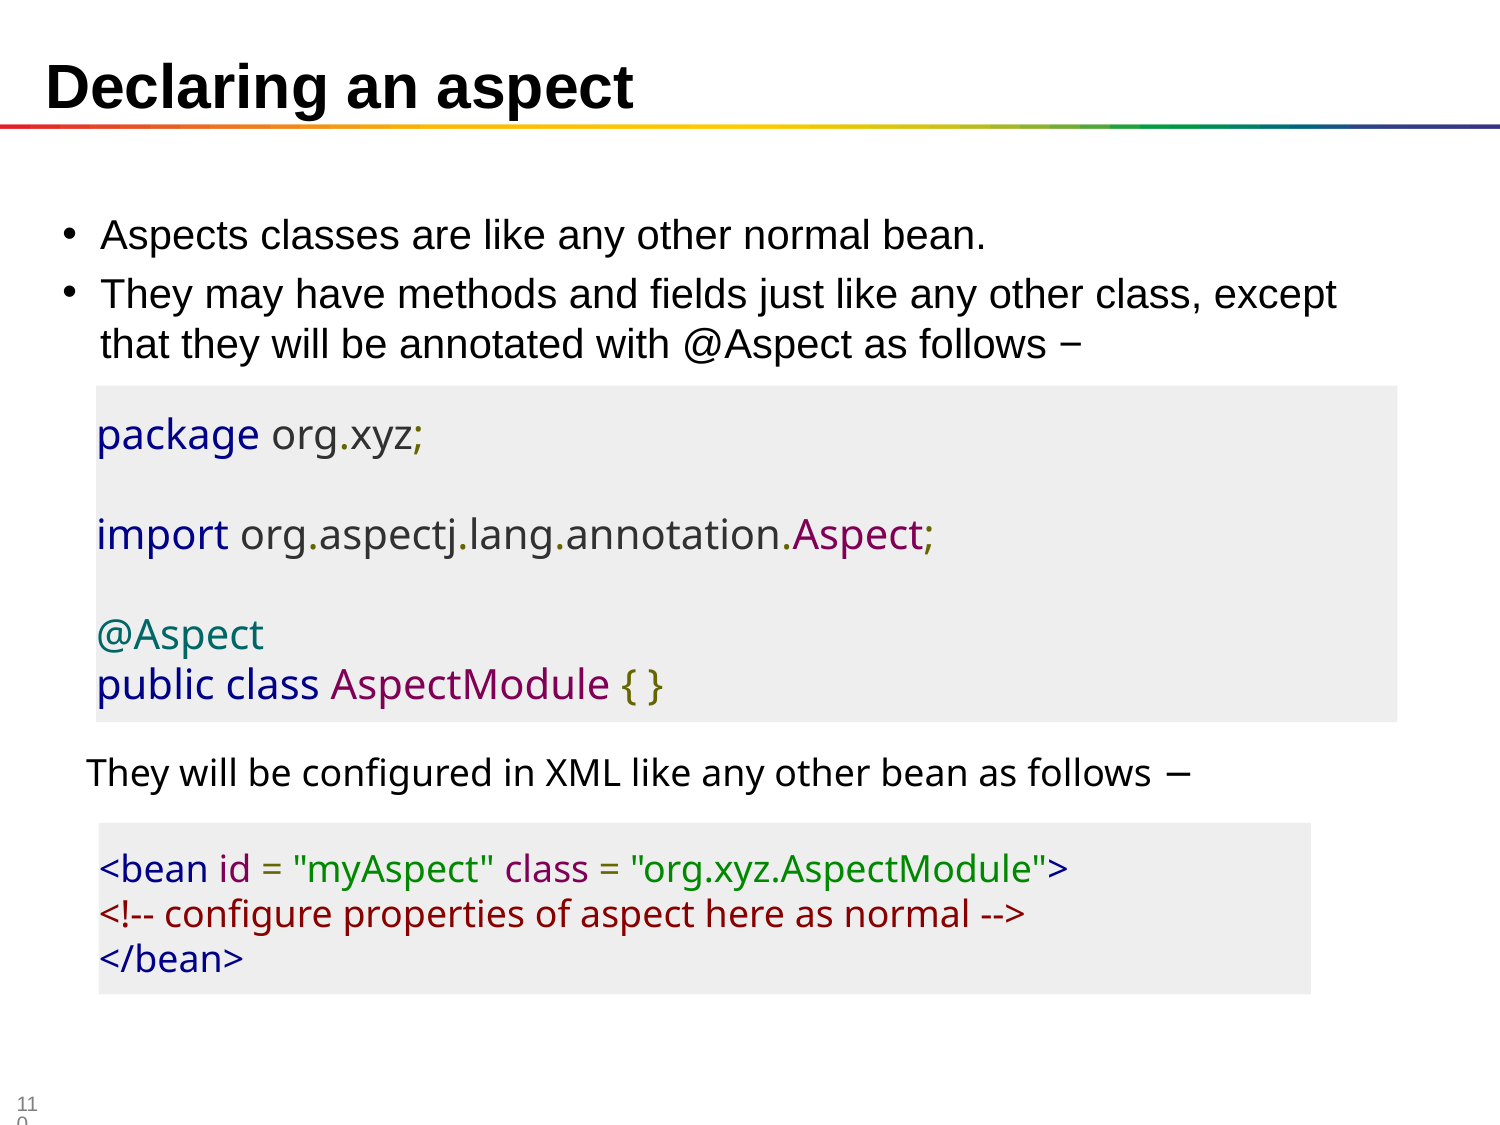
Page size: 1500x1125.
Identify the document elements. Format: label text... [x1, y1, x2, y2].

text_box They will be configured in XML like any other bean as follows − [71, 742, 1398, 802]
list Aspects classes are like any other normal bean. They may have methods and fields just like any other class, except that they will be annotated with @Aspect as follows − [47, 200, 1398, 724]
title Declaring an aspect [29, 38, 1381, 130]
text_box <bean id = "myAspect" class = "org.xyz.AspectModule"> <!-- configure properties of aspect here as normal --> </bean> [98, 822, 1311, 995]
text_box package org.xyz; import org.aspectj.lang.annotation.Aspect; @Aspect public class AspectModule { } [96, 385, 1398, 723]
